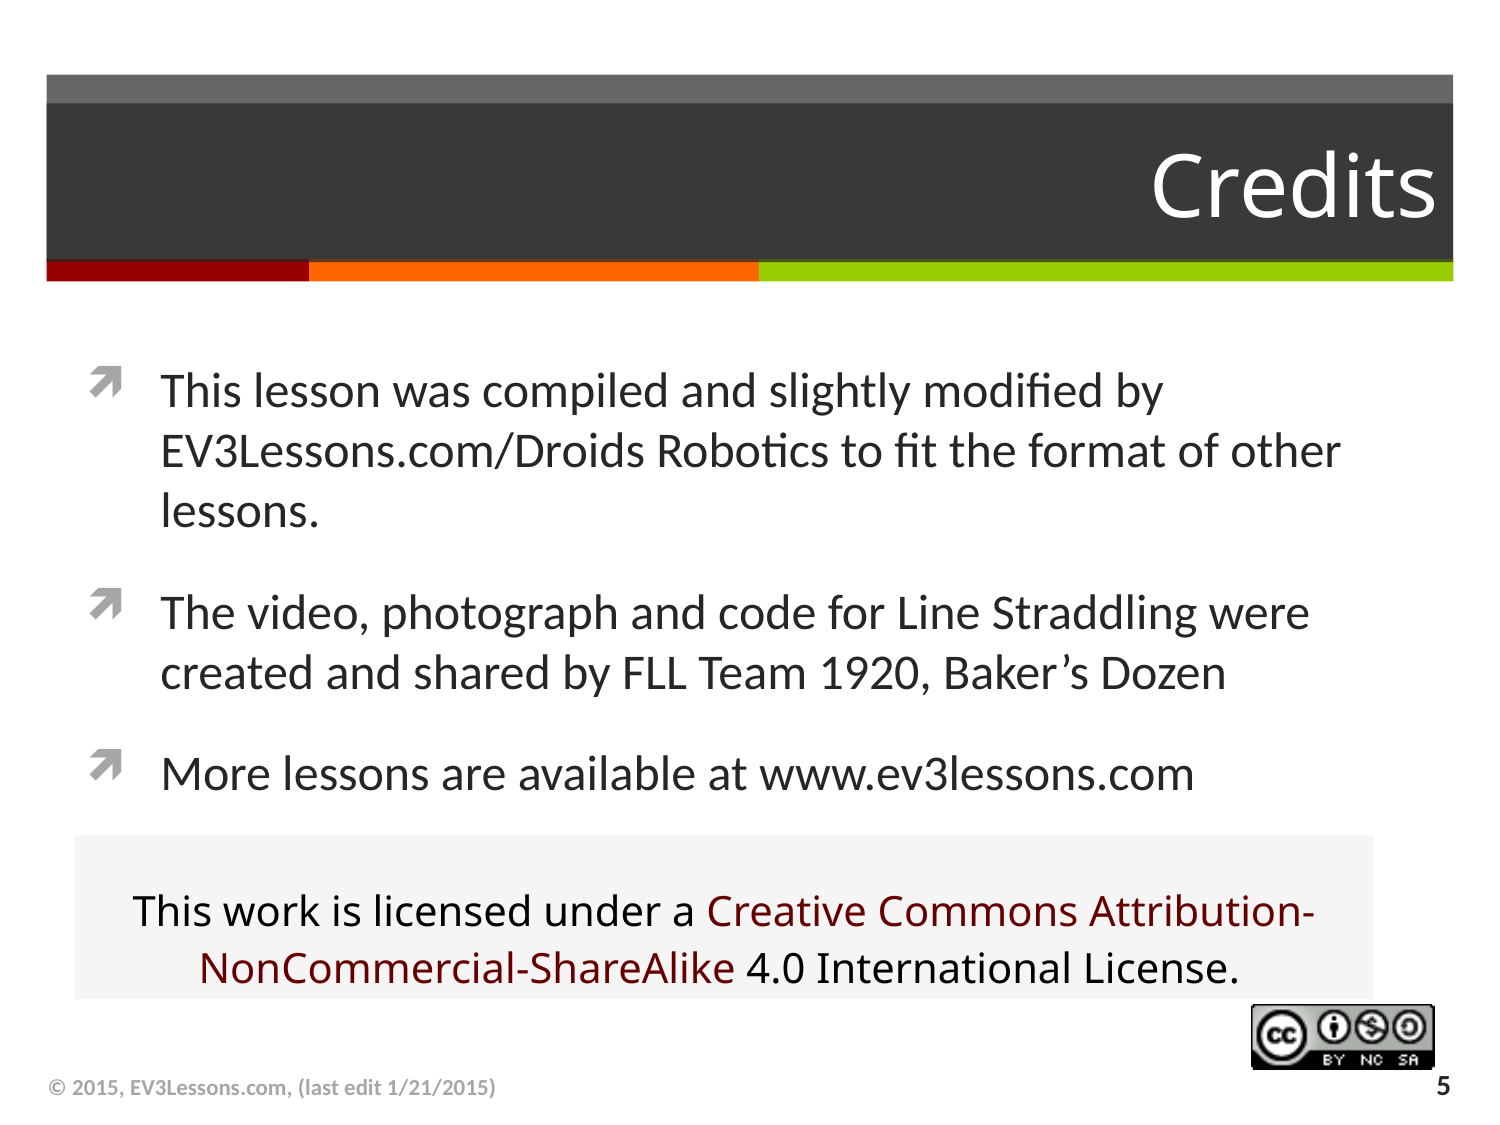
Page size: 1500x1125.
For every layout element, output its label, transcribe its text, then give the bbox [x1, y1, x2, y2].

title Credits [46, 103, 1454, 263]
text_box This work is licensed under a Creative Commons Attribution-NonCommercial-ShareAlike 4.0 International License. [74, 835, 1374, 1000]
picture [1250, 1004, 1435, 1070]
footer © 2015, EV3Lessons.com, (last edit 1/21/2015) [32, 1055, 1038, 1116]
slide_number 5 [1362, 1054, 1466, 1114]
list This lesson was compiled and slightly modified by EV3Lessons.com/Droids Robotics to fit the format of other lessons. The video, photograph and code for Line Straddling were created and shared by FLL Team 1920, Baker’s Dozen More lessons are available at www.ev3lessons.com [70, 350, 1454, 1005]
